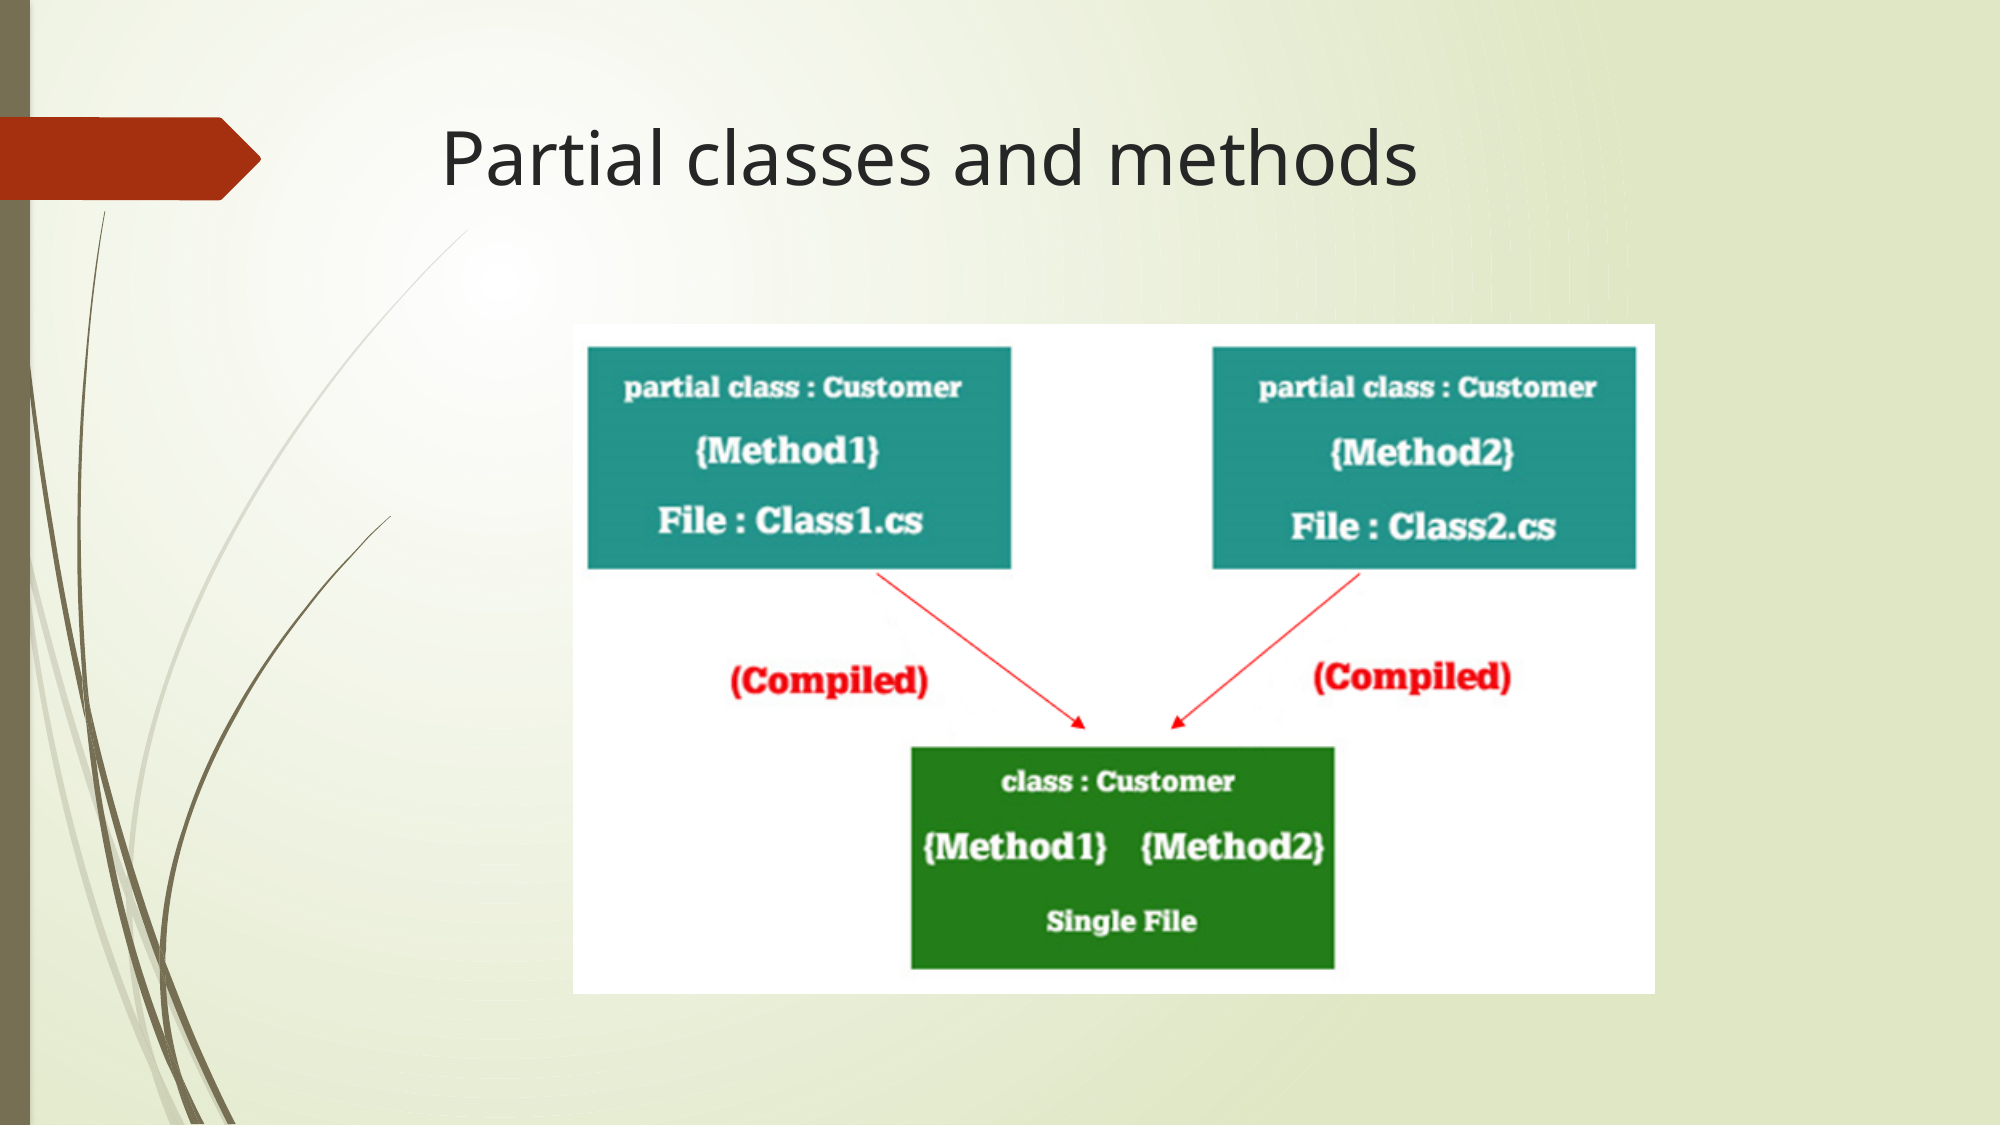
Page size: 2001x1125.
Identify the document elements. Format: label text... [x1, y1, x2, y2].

picture [573, 324, 1656, 994]
title Partial classes and methods [425, 102, 1888, 228]
